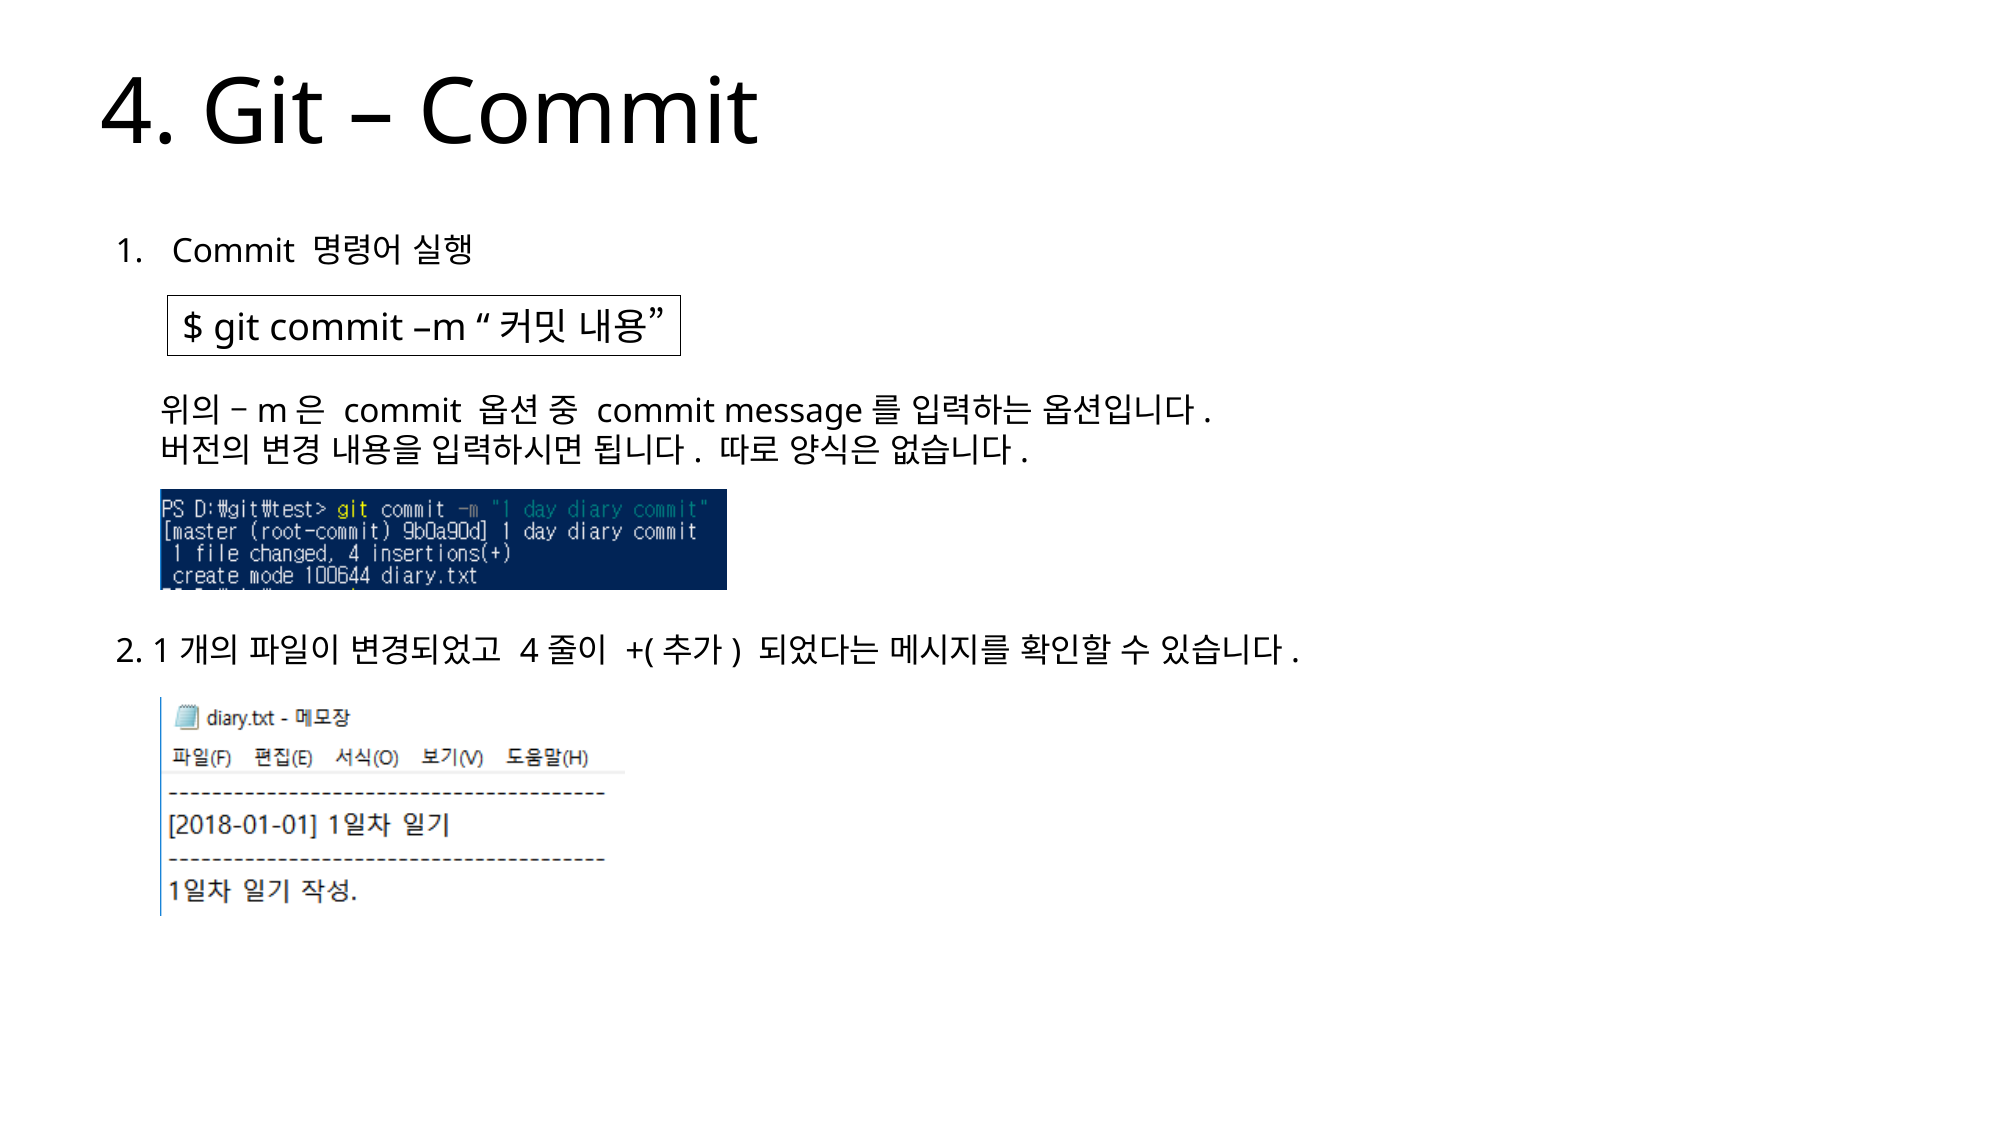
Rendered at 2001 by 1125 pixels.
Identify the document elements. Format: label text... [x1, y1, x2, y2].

picture [160, 489, 727, 590]
text_box $ git commit –m “커밋 내용” [167, 295, 681, 356]
picture [160, 697, 625, 916]
title 4. Git – Commit [85, 4, 1811, 223]
text_box Commit 명령어 실행 위의 –m은 commit 옵션 중 commit message를 입력하는 옵션입니다. 버전의 변경 내용을 입력하시면 됩니다. 따로 양식은 없습니다. 2. 1개의 파일이 변경되었고 4줄이 +(추가) 되었다는 메시지를 확인할 수 있습니다. [100, 222, 1811, 716]
